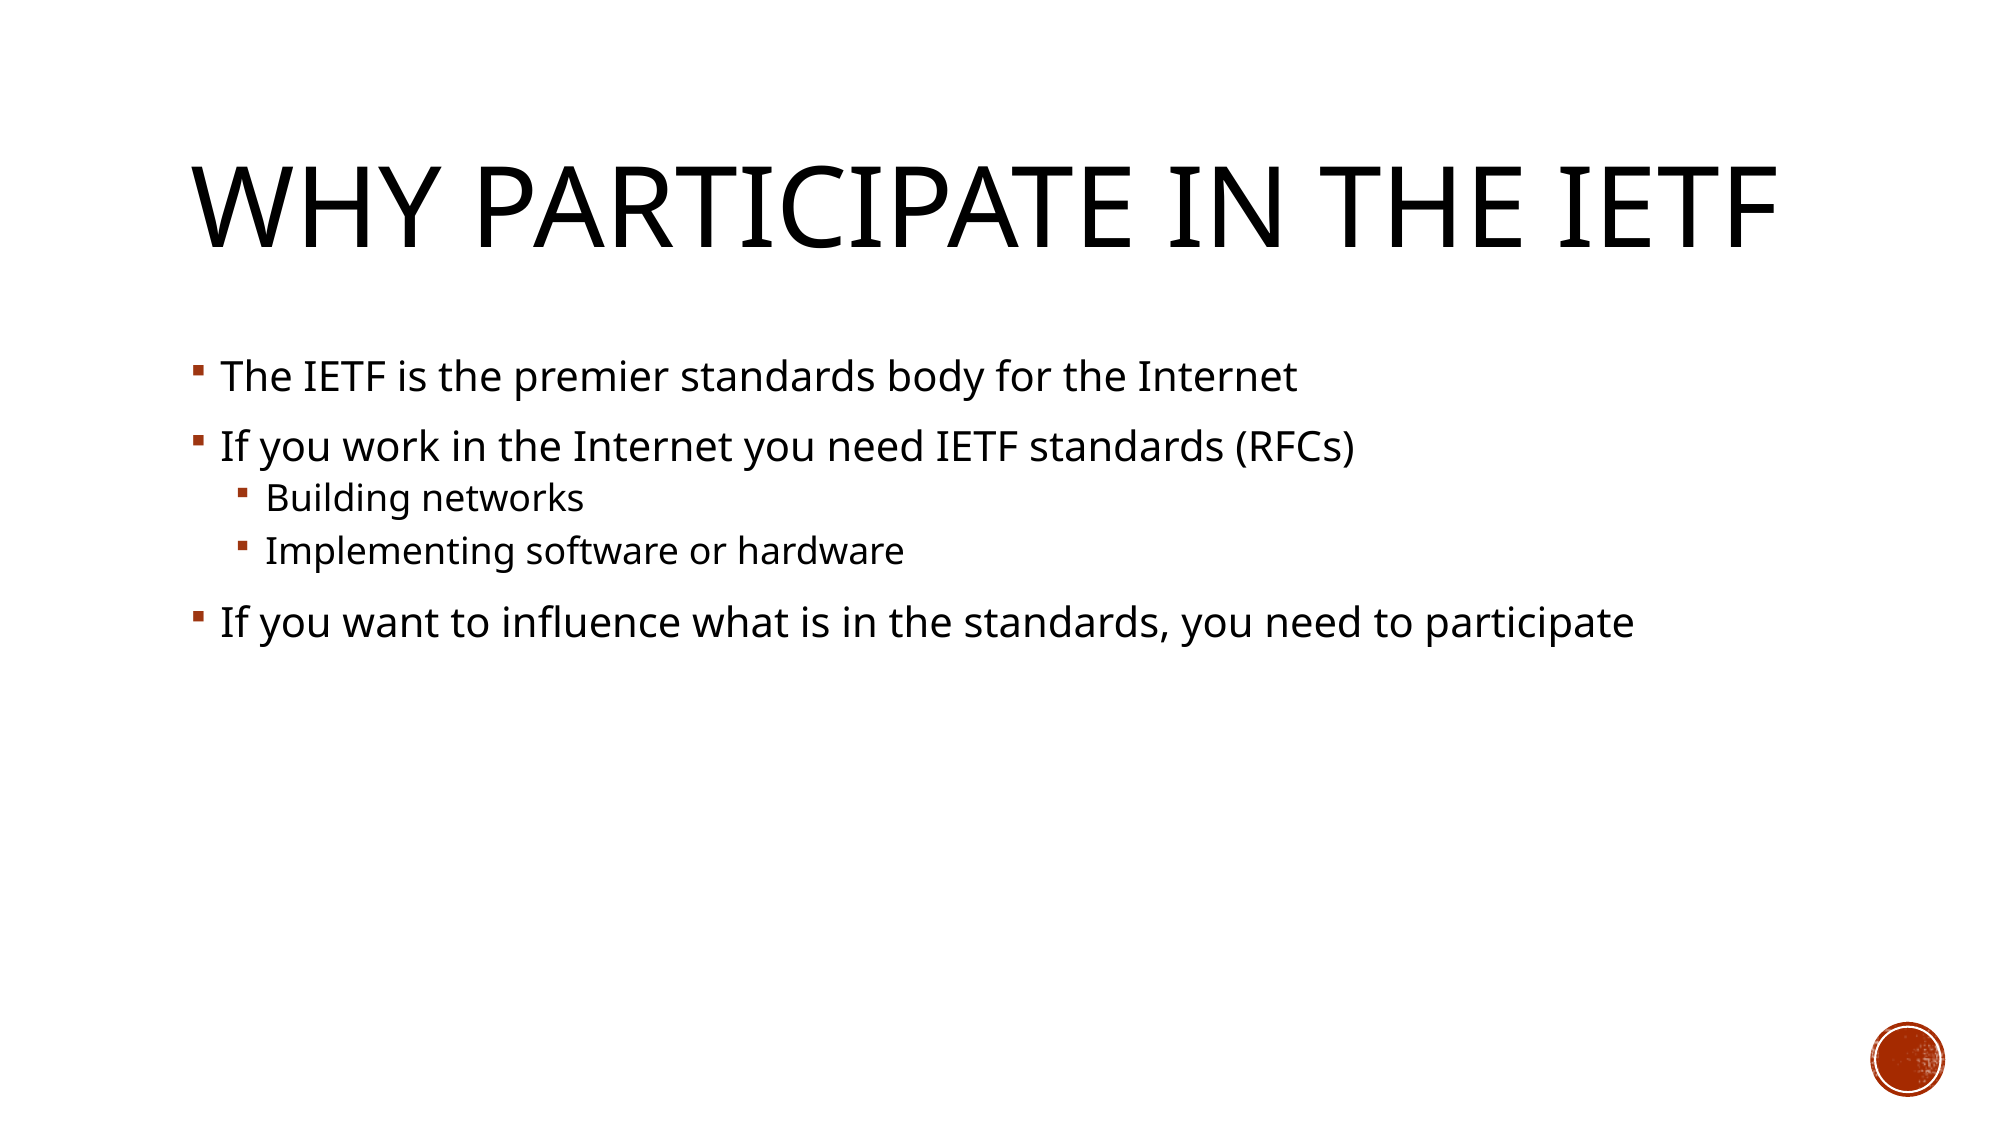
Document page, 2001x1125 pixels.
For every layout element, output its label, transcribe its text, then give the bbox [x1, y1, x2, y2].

list The IETF is the premier standards body for the Internet If you work in the Internet you need IETF standards (RFCs) Building networks Implementing software or hardware If you want to influence what is in the standards, you need to participate [175, 348, 1826, 1013]
title Why participate in the ietf [175, 79, 1826, 344]
